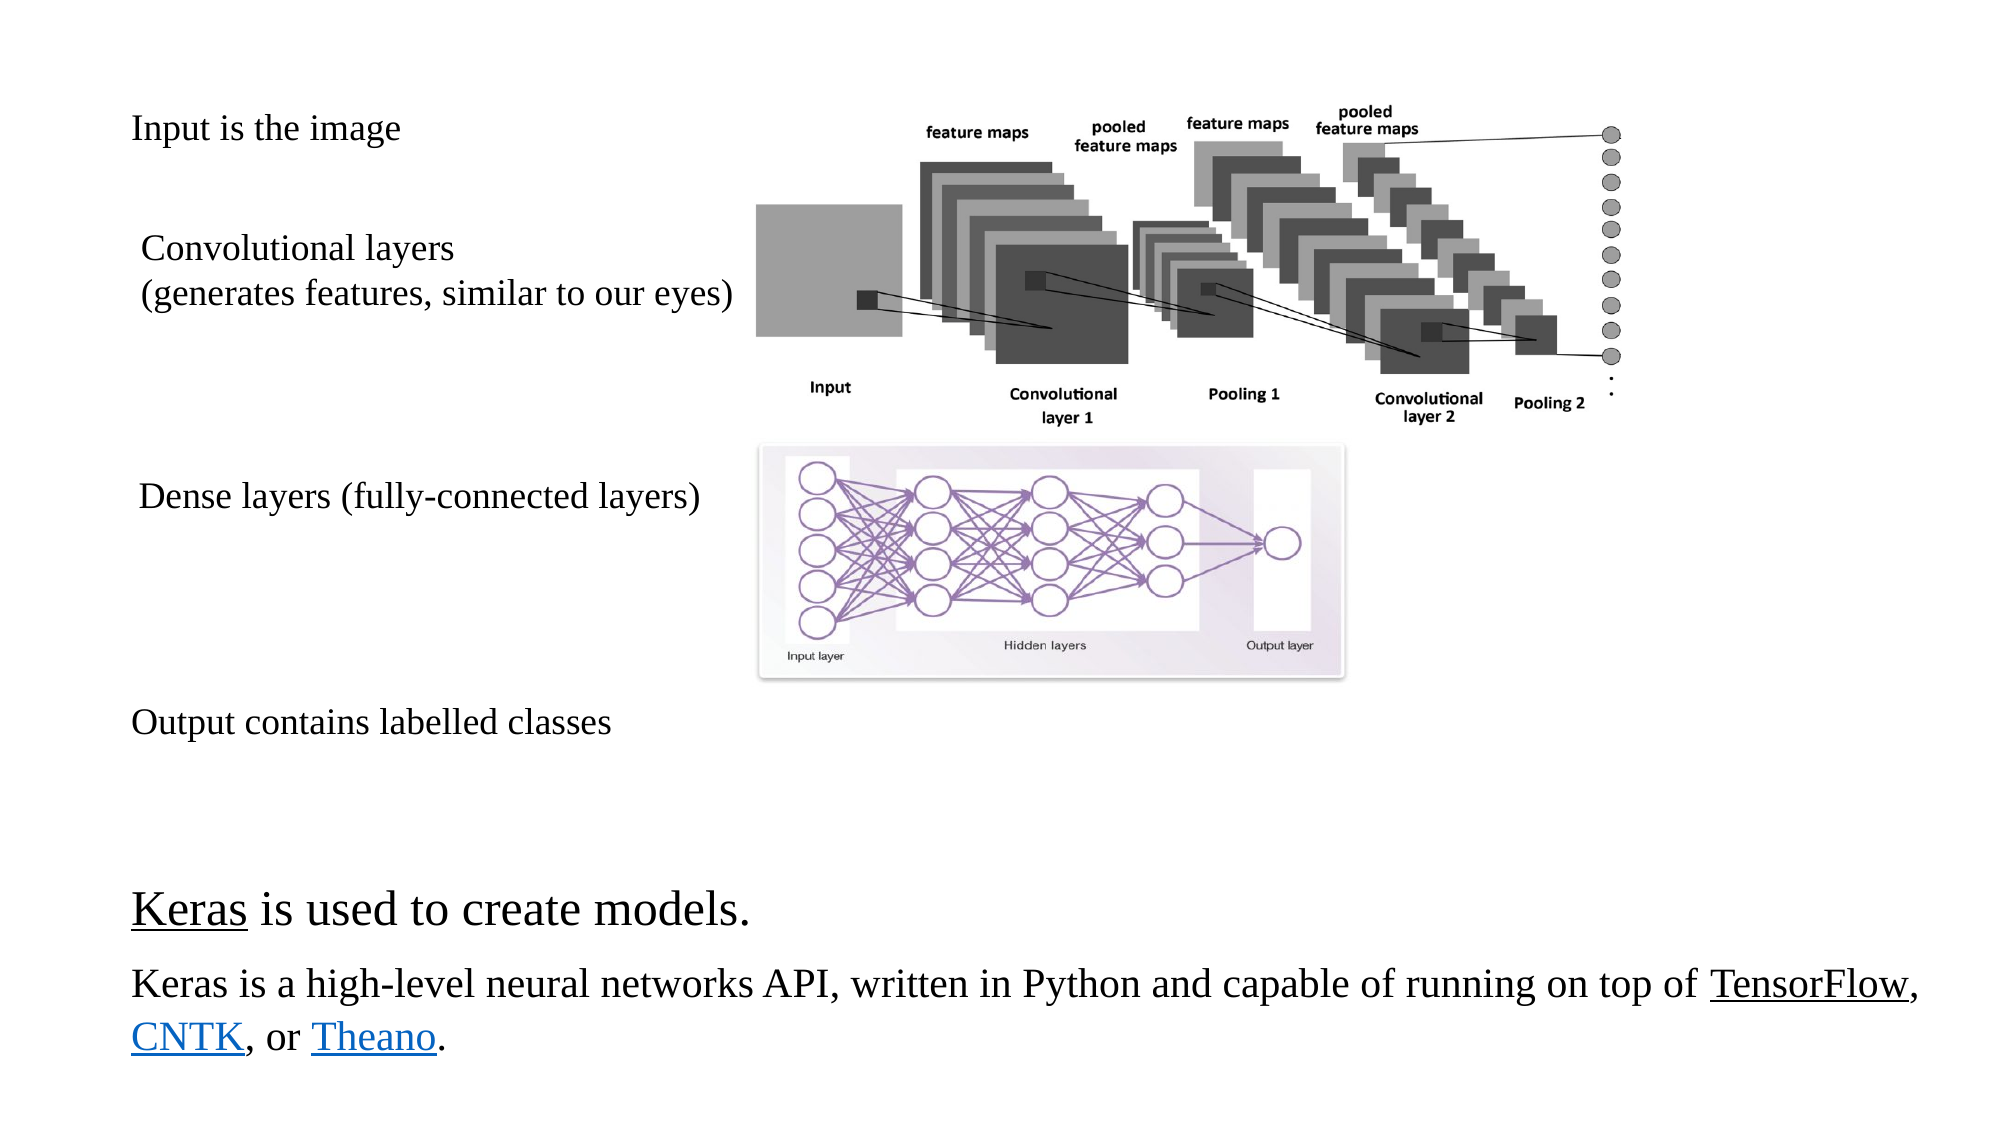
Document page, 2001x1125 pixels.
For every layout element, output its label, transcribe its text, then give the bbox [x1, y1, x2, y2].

text_box Keras is used to create models. Keras is a high-level neural networks API, written in Python and capable of running on top of TensorFlow, CNTK, or Theano. [78, 863, 1968, 1067]
text_box Output contains labelled classes [78, 686, 648, 750]
picture [751, 438, 1352, 687]
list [748, 91, 1638, 432]
text_box Input is the image [78, 91, 747, 155]
text_box Convolutional layers (generates features, similar to our eyes) [126, 215, 748, 321]
text_box Dense layers (fully-connected layers) [123, 463, 751, 524]
